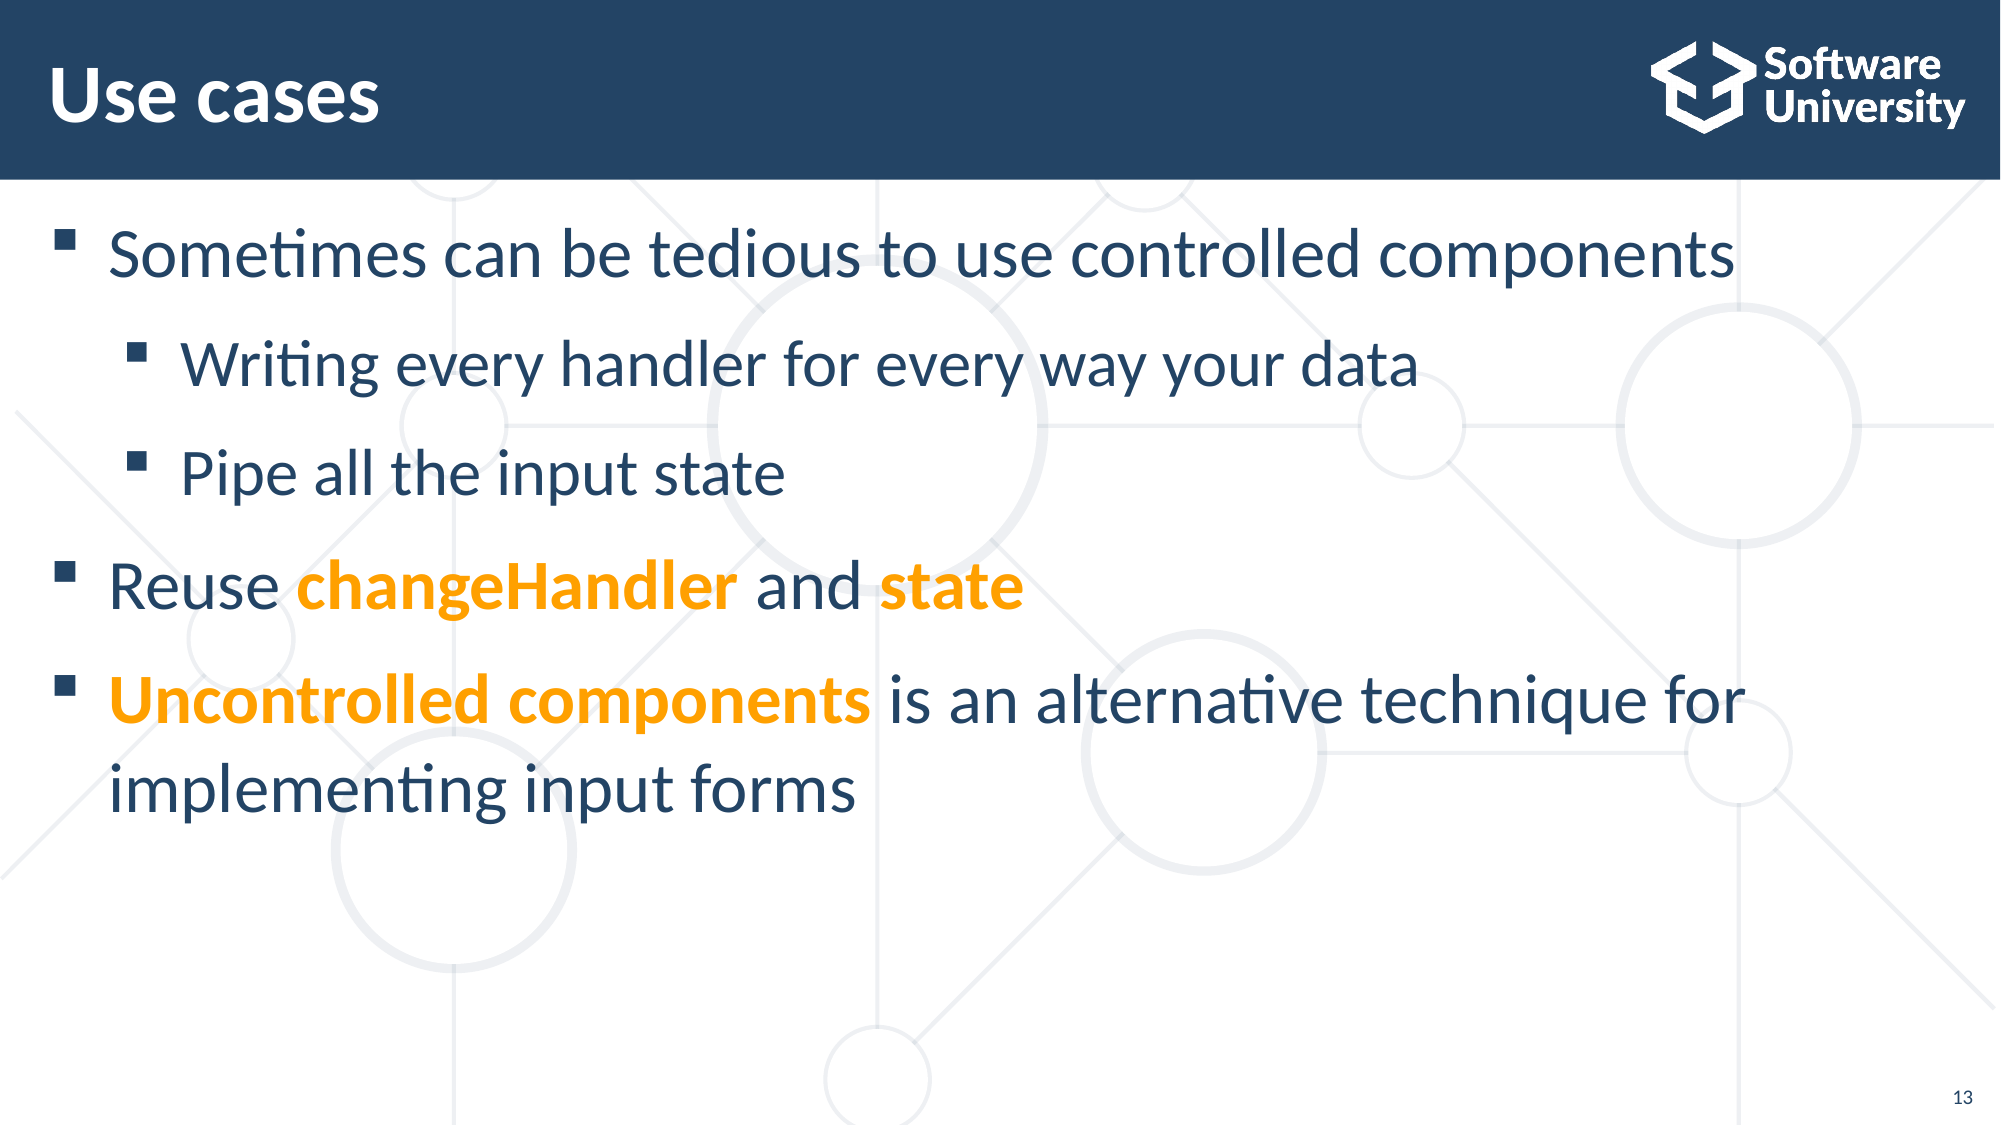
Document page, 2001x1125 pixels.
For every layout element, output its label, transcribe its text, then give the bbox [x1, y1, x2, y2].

slide_number 13 [1927, 1067, 1989, 1117]
list Sometimes can be tedious to use controlled components Writing every handler for every way your data Pipe all the input state Reuse changeHandler and state Uncontrolled components is an alternative technique for implementing input forms [31, 196, 1970, 1104]
title Use cases [31, 16, 1625, 162]
picture [1651, 41, 1966, 134]
